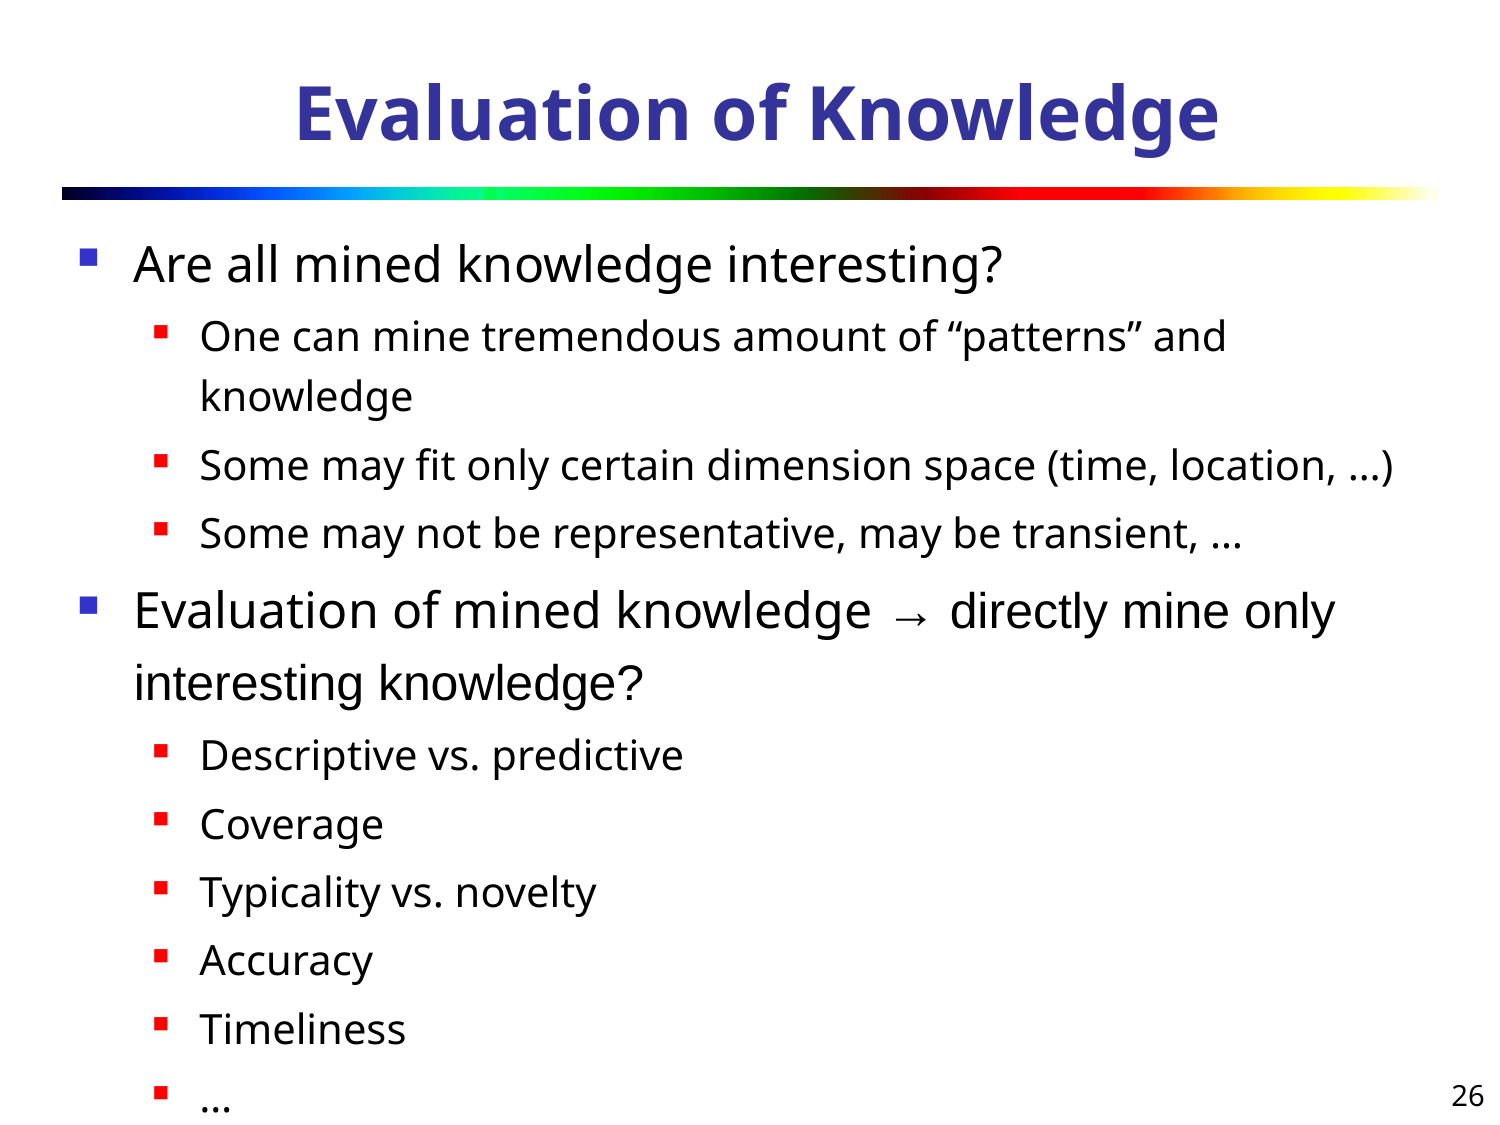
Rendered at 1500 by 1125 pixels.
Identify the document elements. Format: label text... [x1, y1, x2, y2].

picture [382, 187, 1438, 200]
picture [62, 187, 355, 200]
list Are all mined knowledge interesting? One can mine tremendous amount of “patterns” and knowledge Some may fit only certain dimension space (time, location, …) Some may not be representative, may be transient, … Evaluation of mined knowledge → directly mine only interesting knowledge? Descriptive vs. predictive Coverage Typicality vs. novelty Accuracy Timeliness … [62, 212, 1450, 1075]
title Evaluation of Knowledge [125, 37, 1391, 163]
slide_number 26 [1187, 1049, 1500, 1125]
